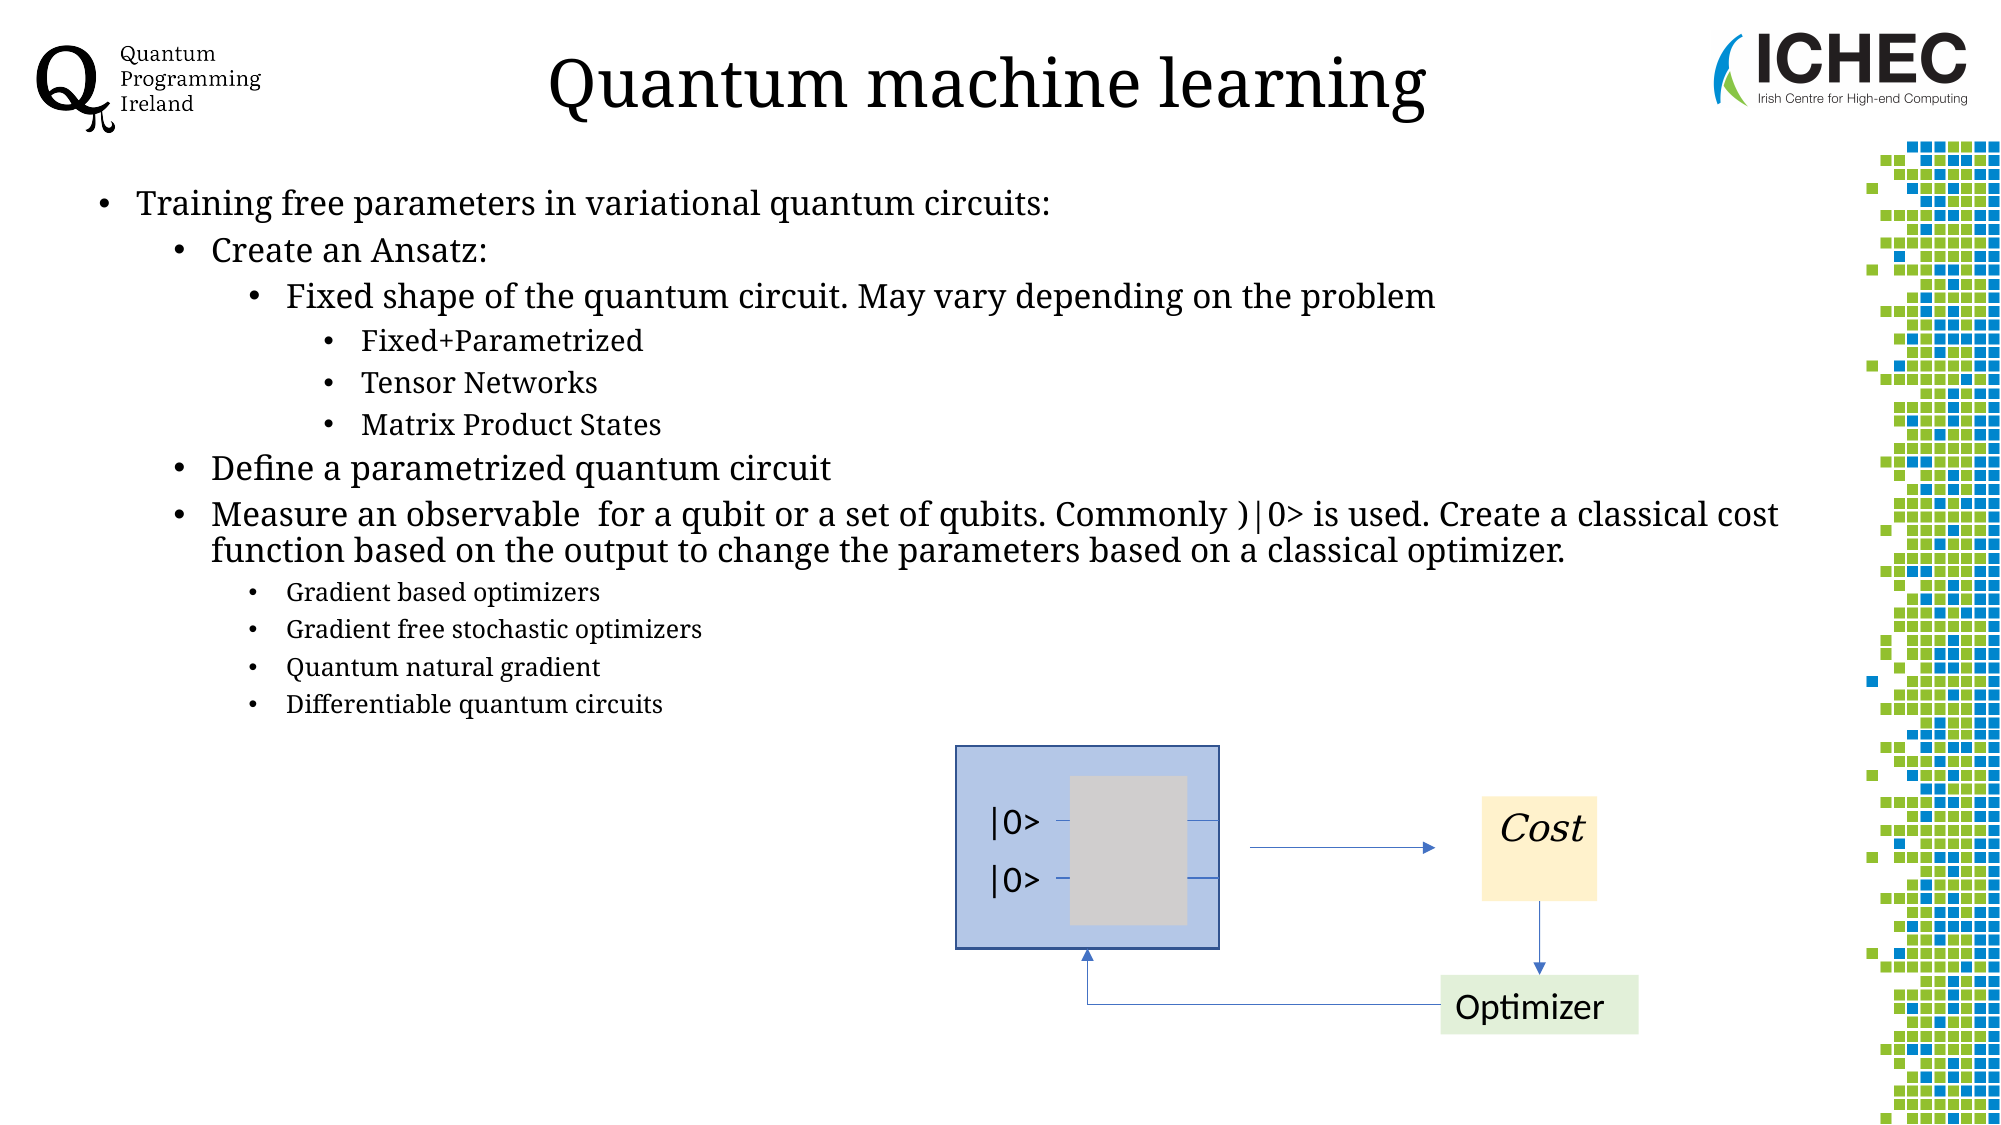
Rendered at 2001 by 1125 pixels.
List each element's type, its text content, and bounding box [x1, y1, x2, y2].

title Quantum machine learning [313, 31, 1662, 141]
picture [30, 37, 265, 135]
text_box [1087, 948, 1441, 1006]
text_box [955, 745, 1220, 950]
text_box |0> [970, 847, 1056, 908]
text_box Optimizer [1440, 974, 1639, 1035]
text_box |0> [970, 790, 1056, 847]
picture [1851, 140, 2001, 1125]
picture [1711, 30, 1970, 108]
